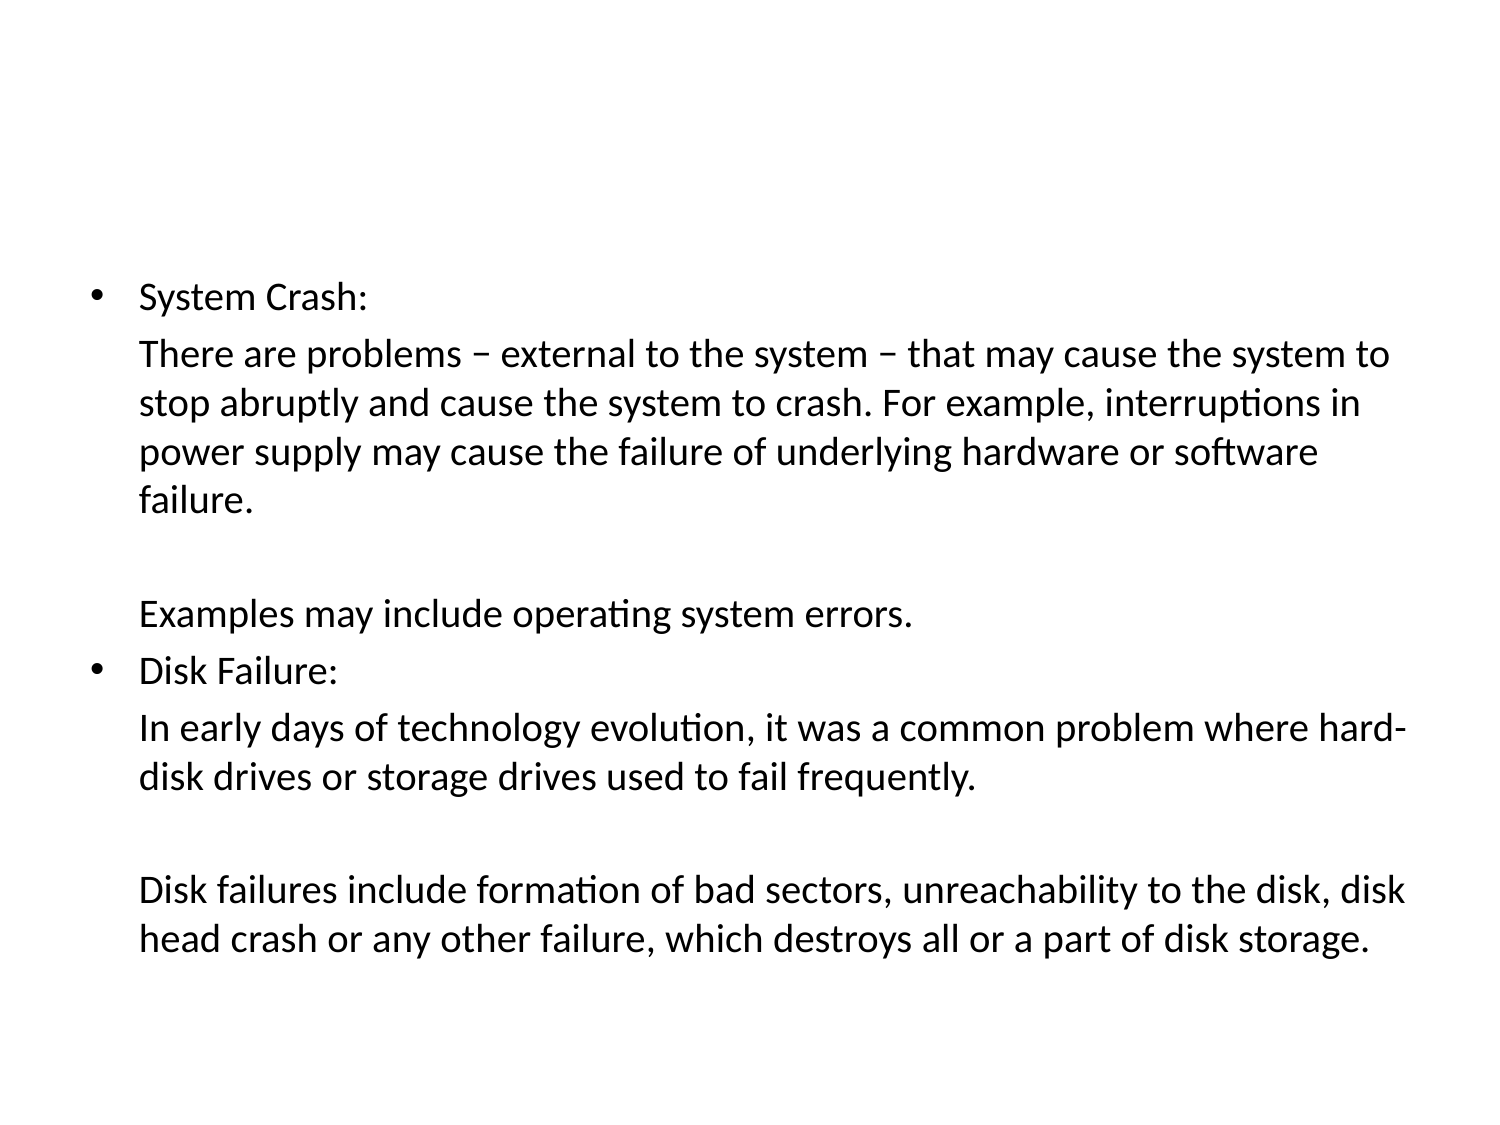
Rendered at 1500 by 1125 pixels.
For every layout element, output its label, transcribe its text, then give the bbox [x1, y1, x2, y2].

list System Crash: There are problems − external to the system − that may cause the system to stop abruptly and cause the system to crash. For example, interruptions in power supply may cause the failure of underlying hardware or software failure. Examples may include operating system errors. Disk Failure: In early days of technology evolution, it was a common problem where hard-disk drives or storage drives used to fail frequently. Disk failures include formation of bad sectors, unreachability to the disk, disk head crash or any other failure, which destroys all or a part of disk storage. [75, 262, 1425, 1005]
